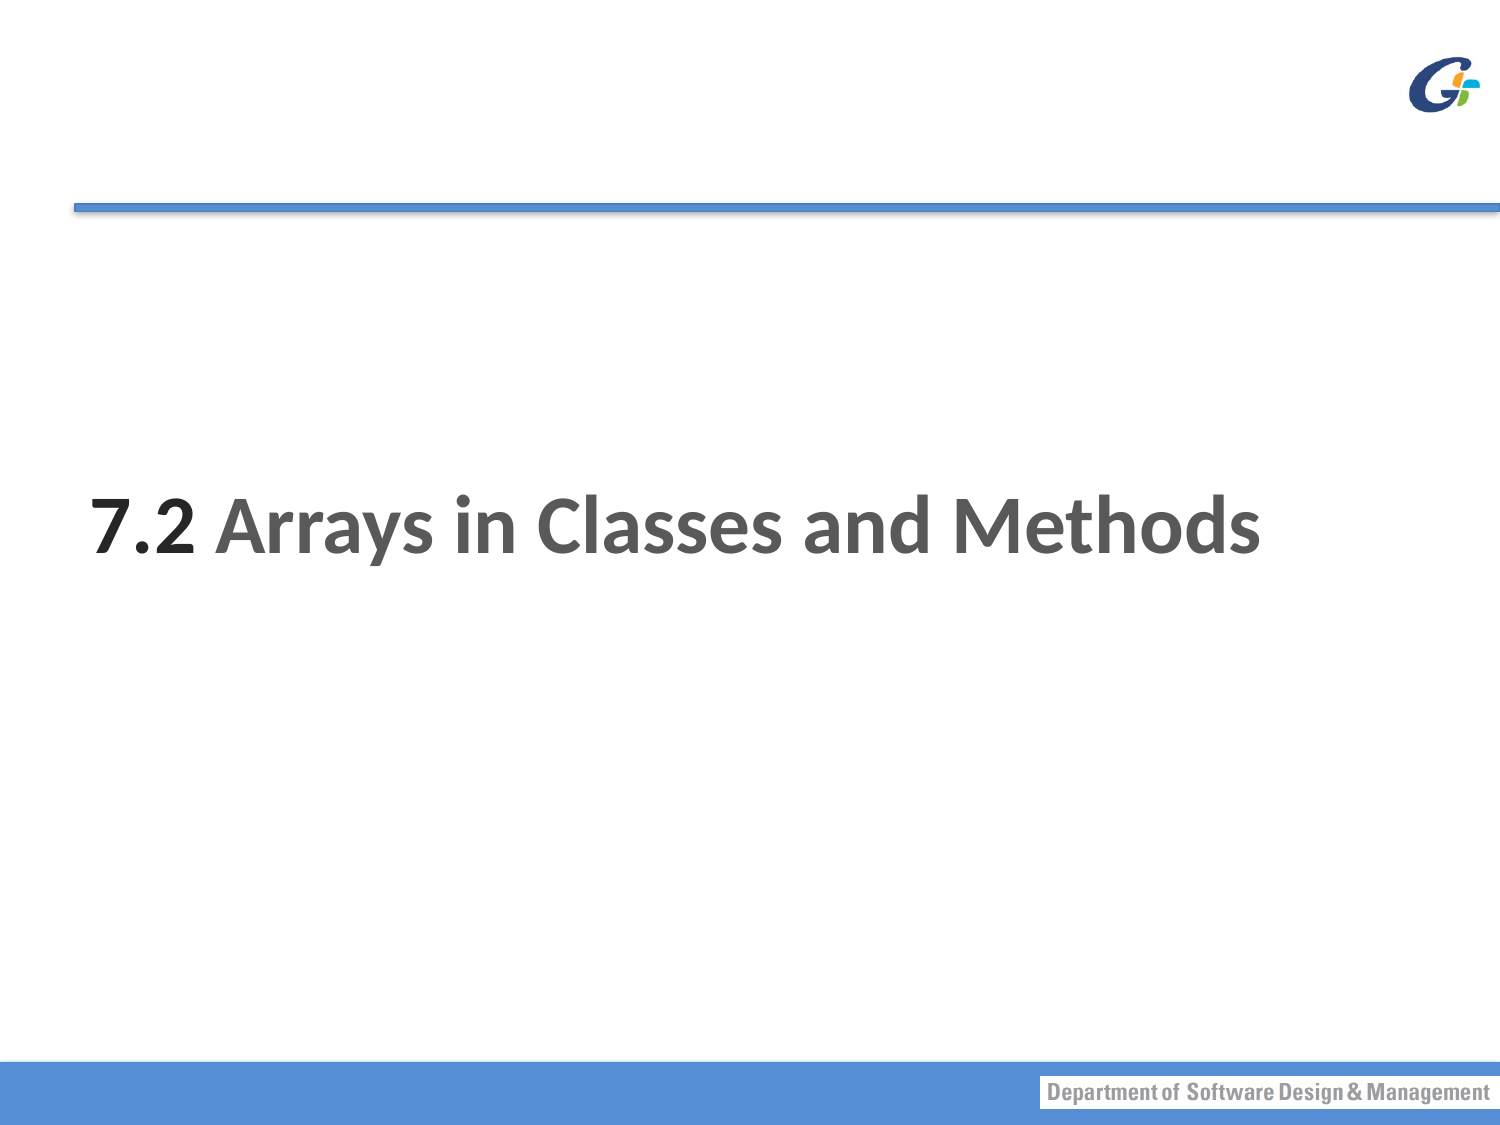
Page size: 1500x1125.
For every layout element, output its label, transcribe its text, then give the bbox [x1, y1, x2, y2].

picture [1401, 50, 1482, 115]
picture [1040, 1076, 1500, 1109]
title 7.2 Arrays in Classes and Methods [75, 462, 1425, 611]
